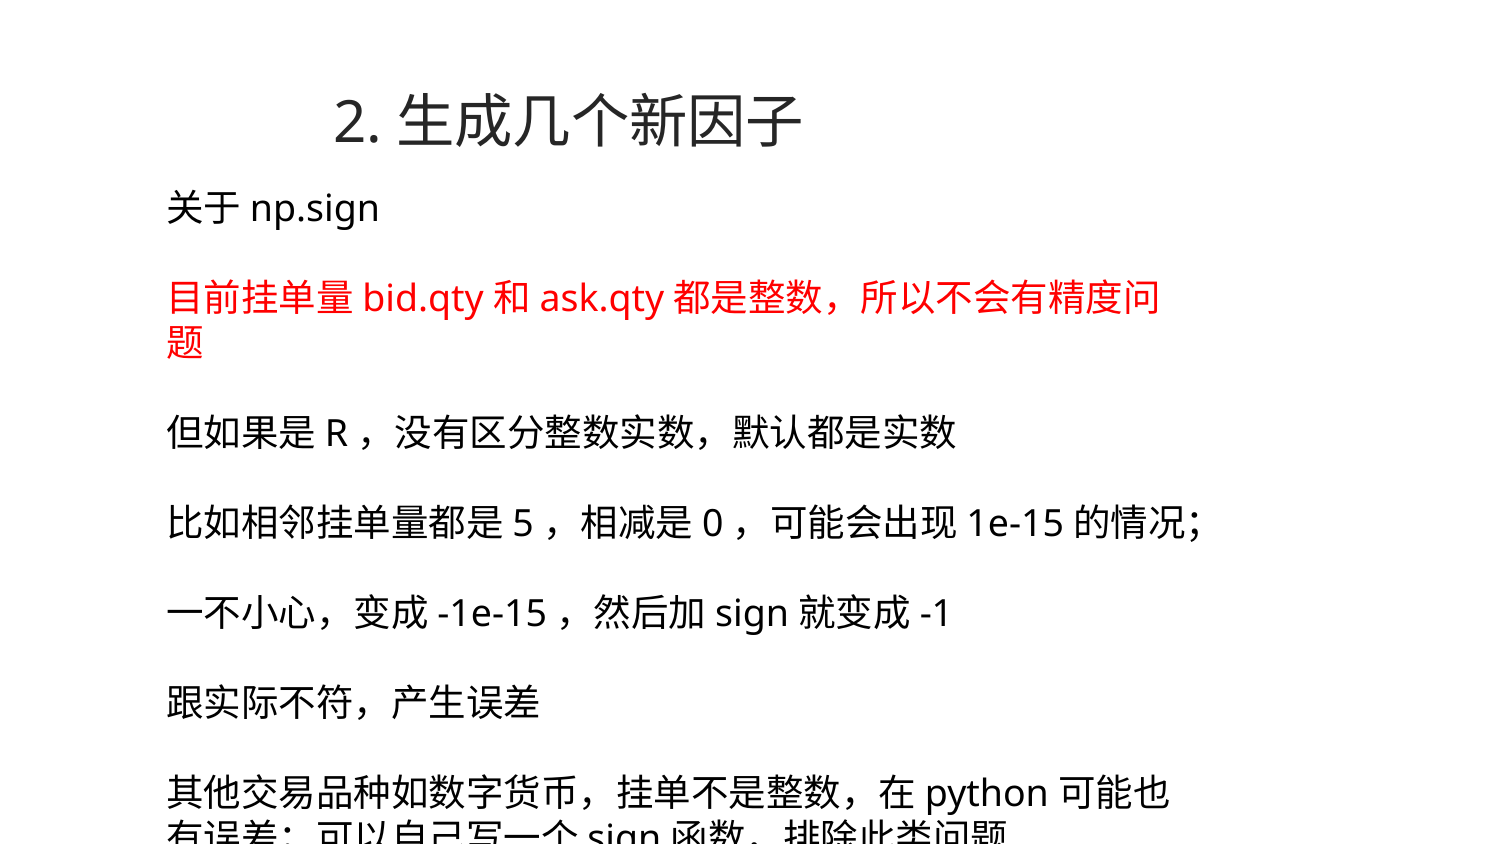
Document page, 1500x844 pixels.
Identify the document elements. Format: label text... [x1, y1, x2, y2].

text_box 关于np.sign 目前挂单量bid.qty和ask.qty都是整数，所以不会有精度问题 但如果是R，没有区分整数实数，默认都是实数 比如相邻挂单量都是5，相减是0，可能会出现1e-15的情况； 一不小心，变成-1e-15，然后加sign就变成-1 跟实际不符，产生误差 其他交易品种如数字货币，挂单不是整数，在python可能也有误差；可以自己写一个sign函数，排除此类问题 [151, 176, 1206, 844]
title 2.生成几个新因子 [319, 76, 1416, 235]
